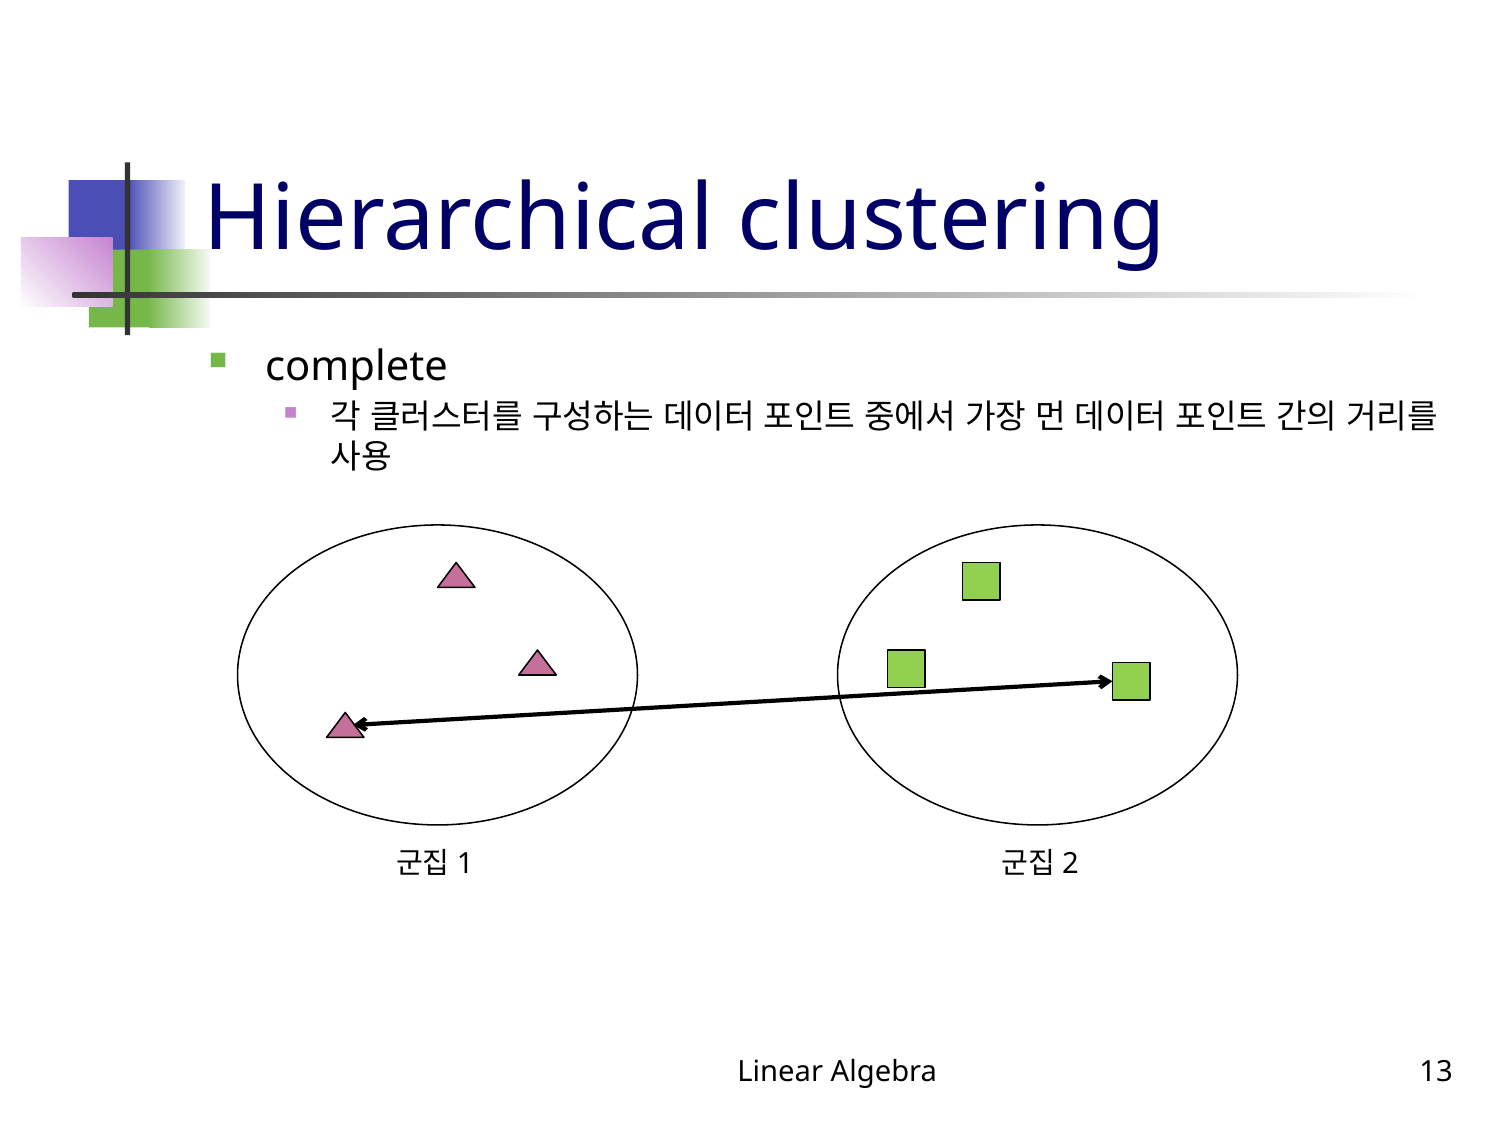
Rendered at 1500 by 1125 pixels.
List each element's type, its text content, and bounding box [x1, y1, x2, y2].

text_box 군집1 [381, 837, 489, 888]
list complete 각 클러스터를 구성하는 데이터 포인트 중에서 가장 먼 데이터 포인트 간의 거리를 사용 [193, 331, 1469, 1006]
text_box [1112, 662, 1150, 700]
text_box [352, 680, 1113, 726]
text_box [518, 650, 557, 676]
text_box [962, 562, 1000, 600]
text_box [326, 712, 365, 738]
text_box [887, 650, 925, 679]
text_box 군집2 [986, 837, 1094, 888]
footer Linear Algebra [600, 1024, 1075, 1100]
text_box [437, 562, 475, 588]
text_box [237, 524, 638, 825]
slide_number 13 [1155, 1024, 1468, 1100]
text_box [837, 524, 1238, 825]
title Hierarchical clustering [188, 35, 1468, 275]
